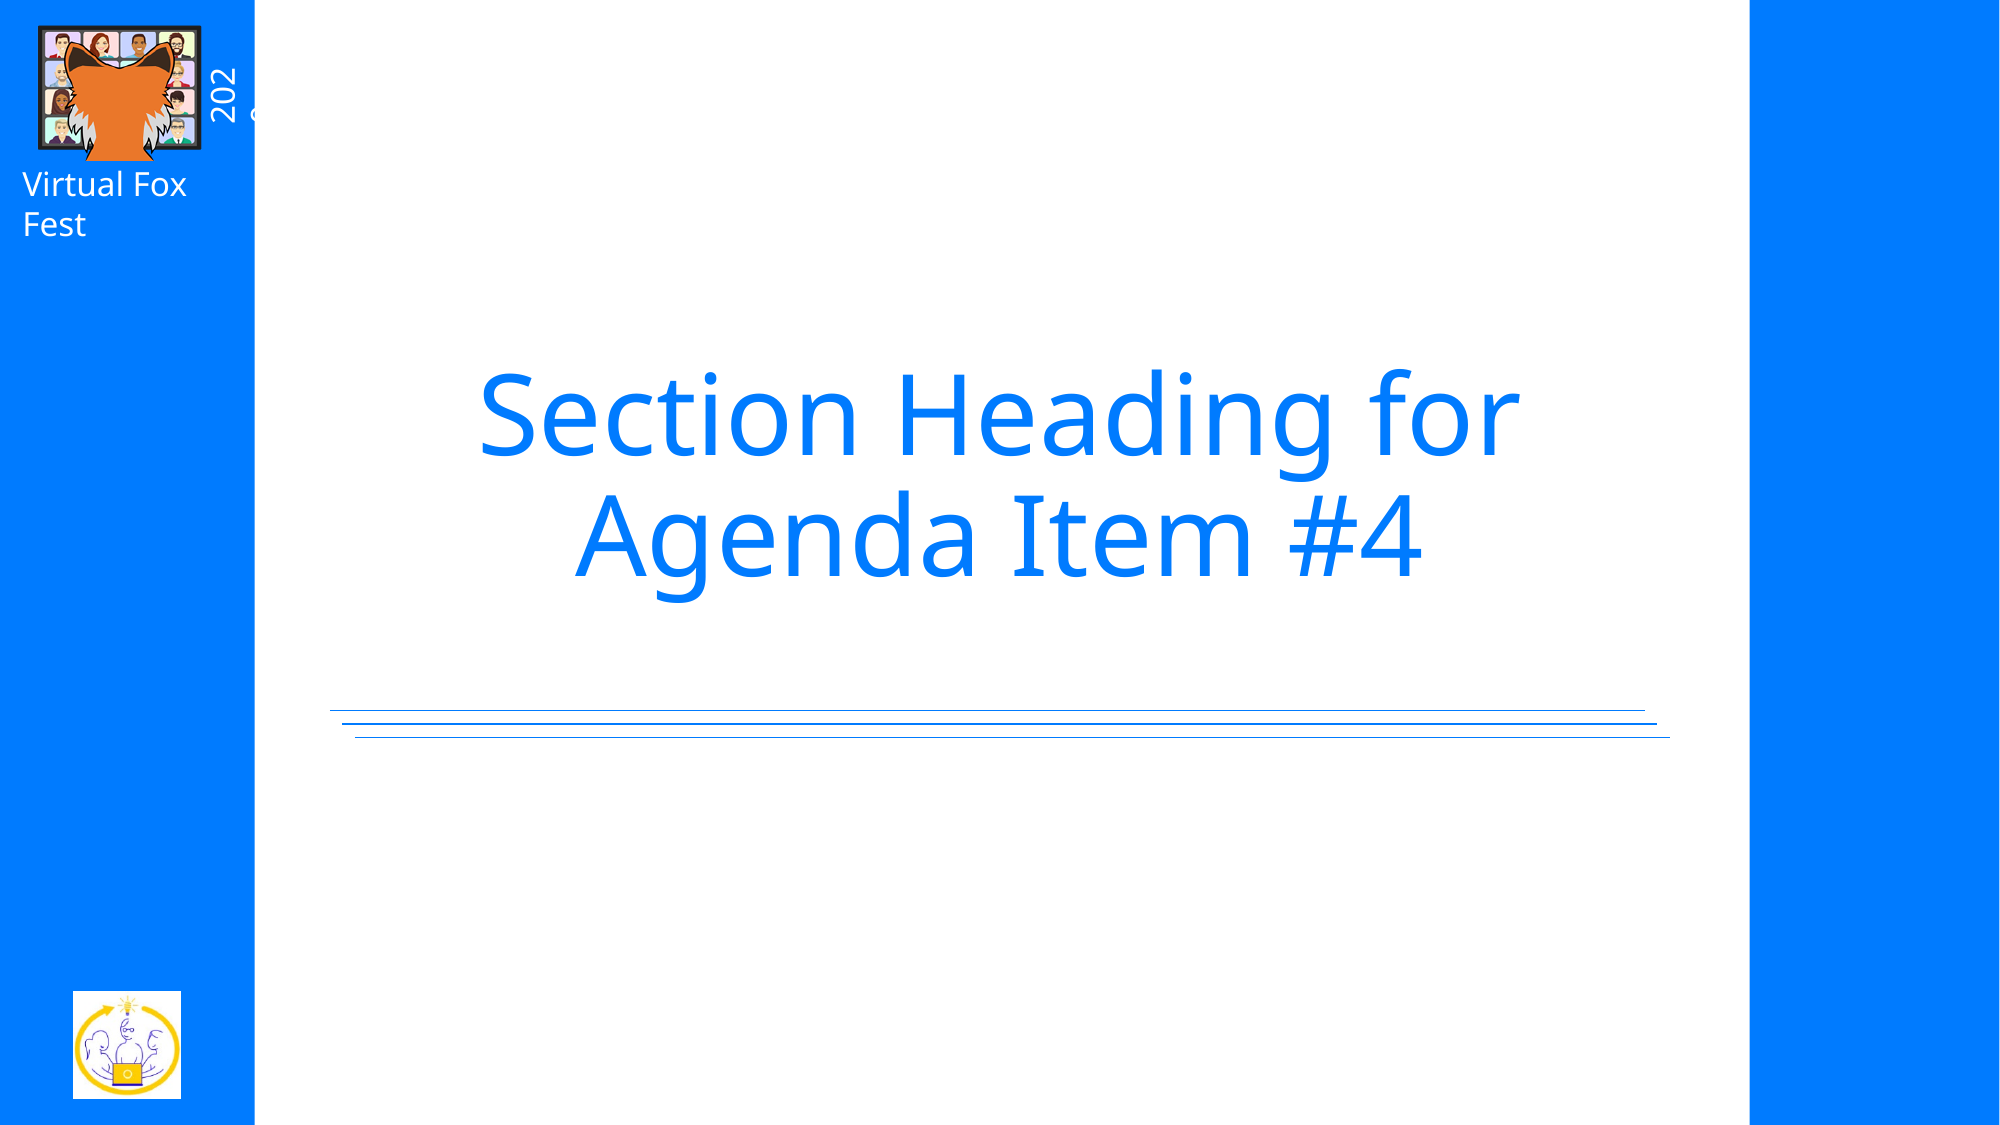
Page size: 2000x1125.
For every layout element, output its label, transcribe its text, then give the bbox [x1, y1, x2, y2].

picture [26, 20, 214, 161]
picture [73, 991, 181, 1099]
title Section Heading for Agenda Item #4 [424, 260, 1575, 699]
